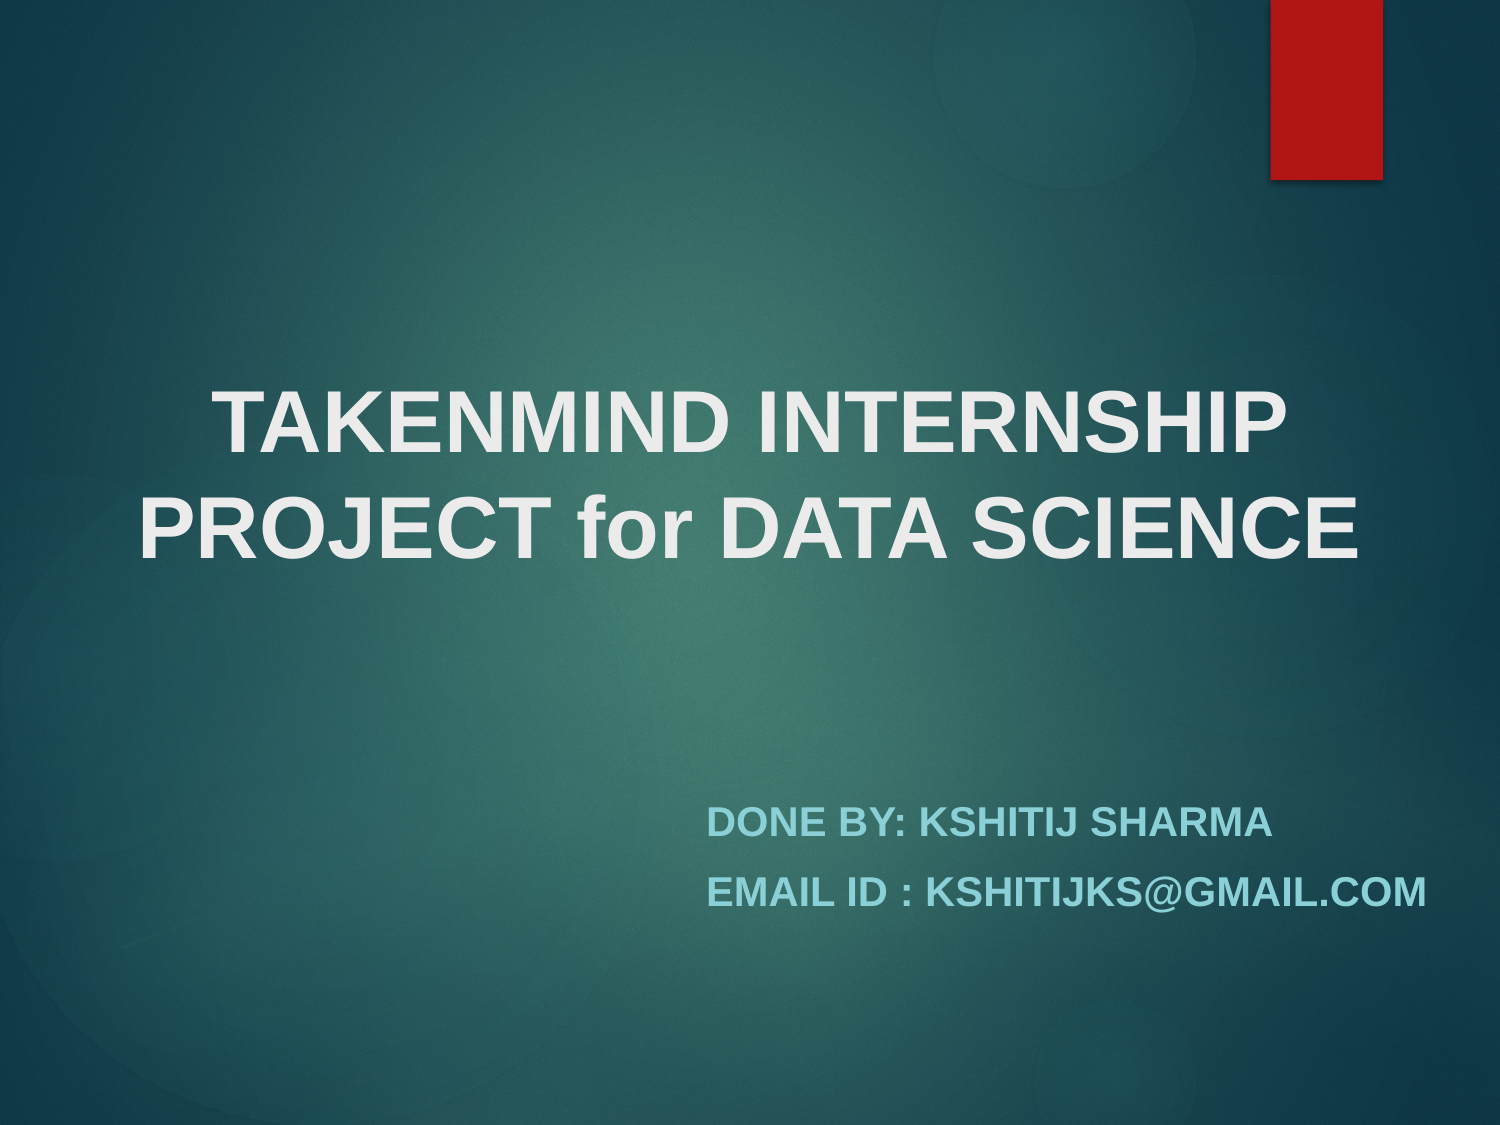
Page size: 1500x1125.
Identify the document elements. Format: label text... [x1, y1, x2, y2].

subtitle Done By: KSHITIJ SHARMA Email ID : kshitijks@gmail.com [690, 786, 1500, 1052]
title TAKENMIND INTERNSHIP PROJECT for DATA SCIENCE [112, 349, 1388, 591]
